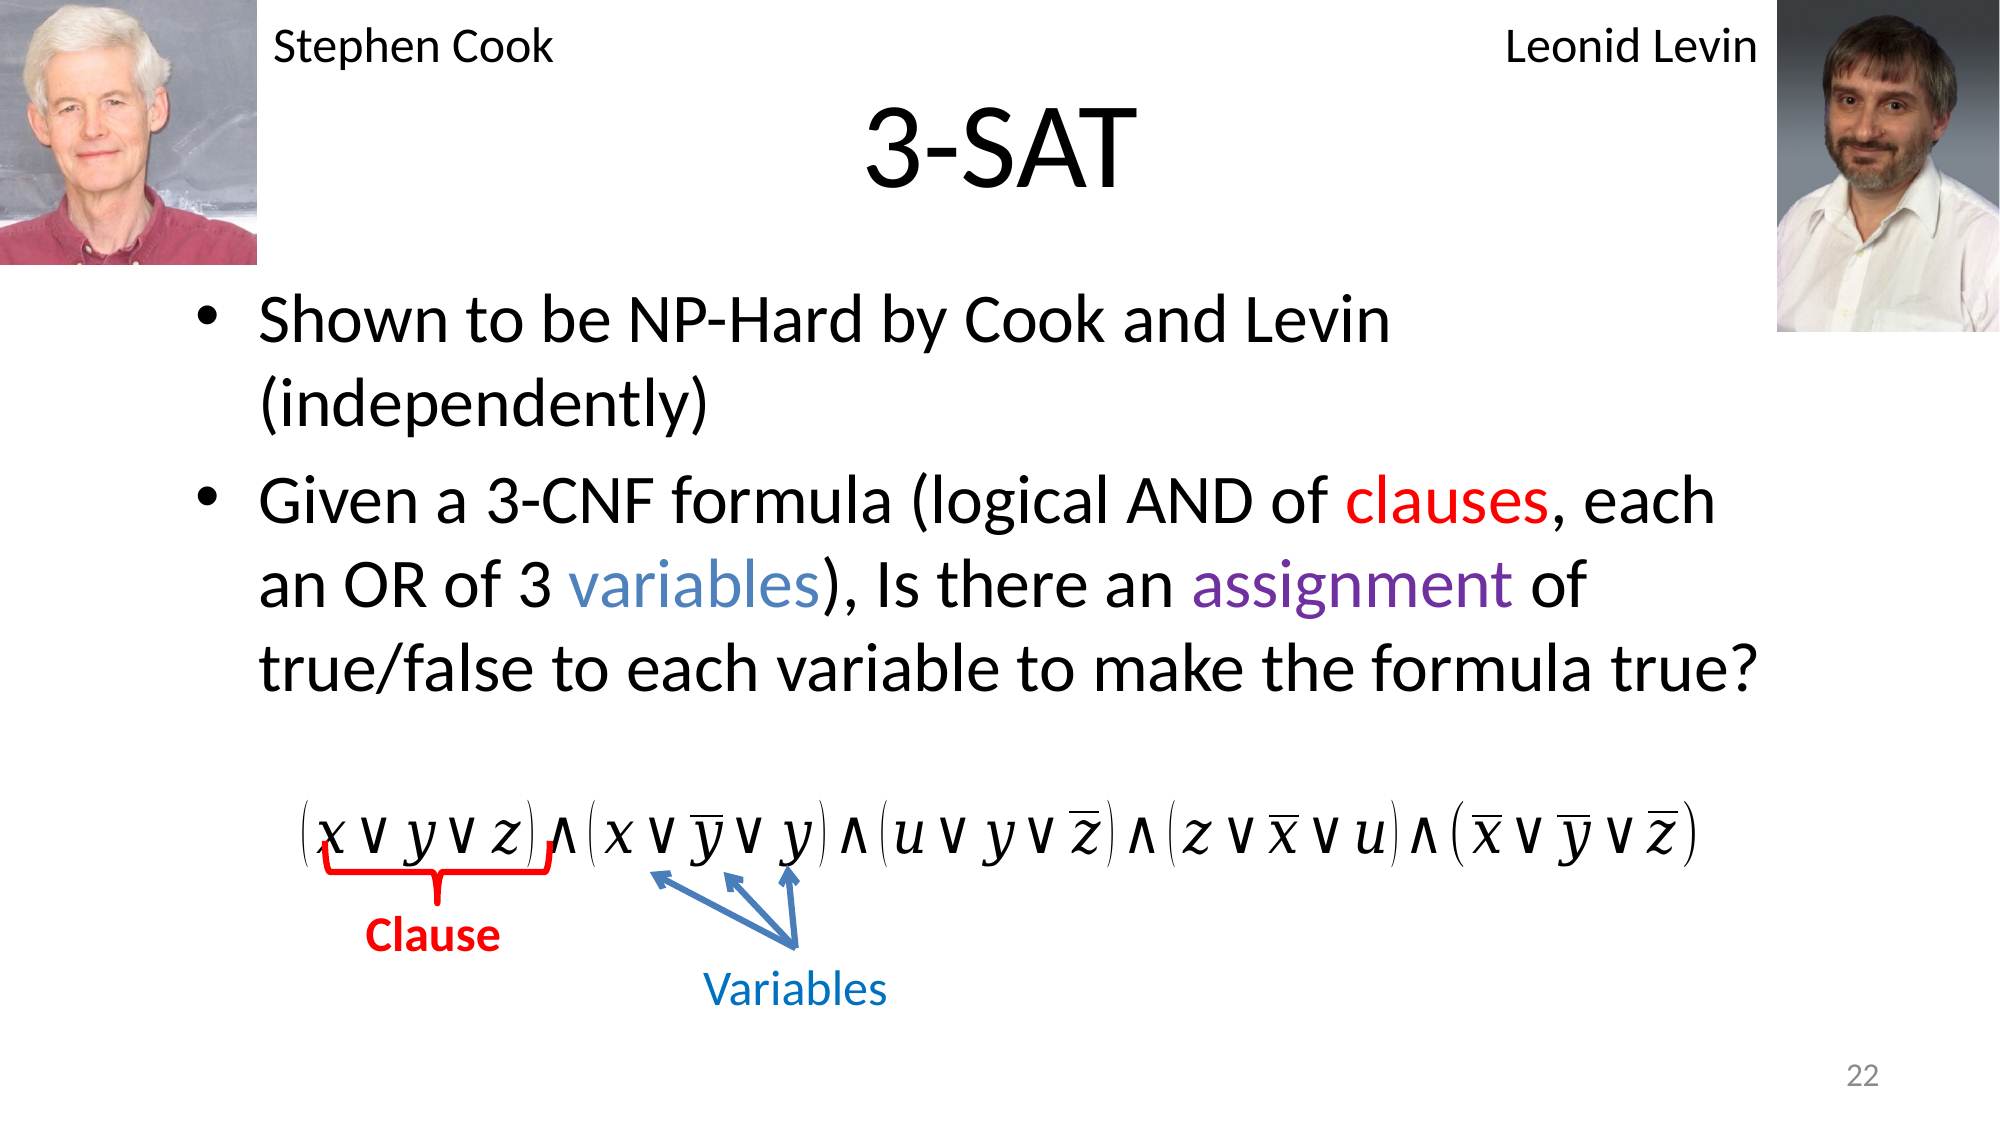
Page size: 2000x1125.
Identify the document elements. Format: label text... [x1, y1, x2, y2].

list Shown to be NP-Hard by Cook and Levin (independently) Given a 3-CNF formula (logical AND of clauses, each an OR of 3 variables), Is there an assignment of true/false to each variable to make the formula true? [174, 262, 1800, 800]
text_box Variables [688, 948, 903, 1023]
picture [0, 0, 258, 266]
text_box Stephen Cook [261, 5, 570, 81]
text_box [787, 864, 796, 949]
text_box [723, 871, 782, 949]
title 3-SAT [262, 45, 1772, 233]
text_box Clause [350, 893, 517, 969]
slide_number 22 [1432, 1042, 1900, 1103]
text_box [649, 871, 722, 949]
text_box Leonid Levin [1490, 5, 1772, 81]
picture [1777, 0, 2000, 333]
text_box [324, 840, 551, 905]
